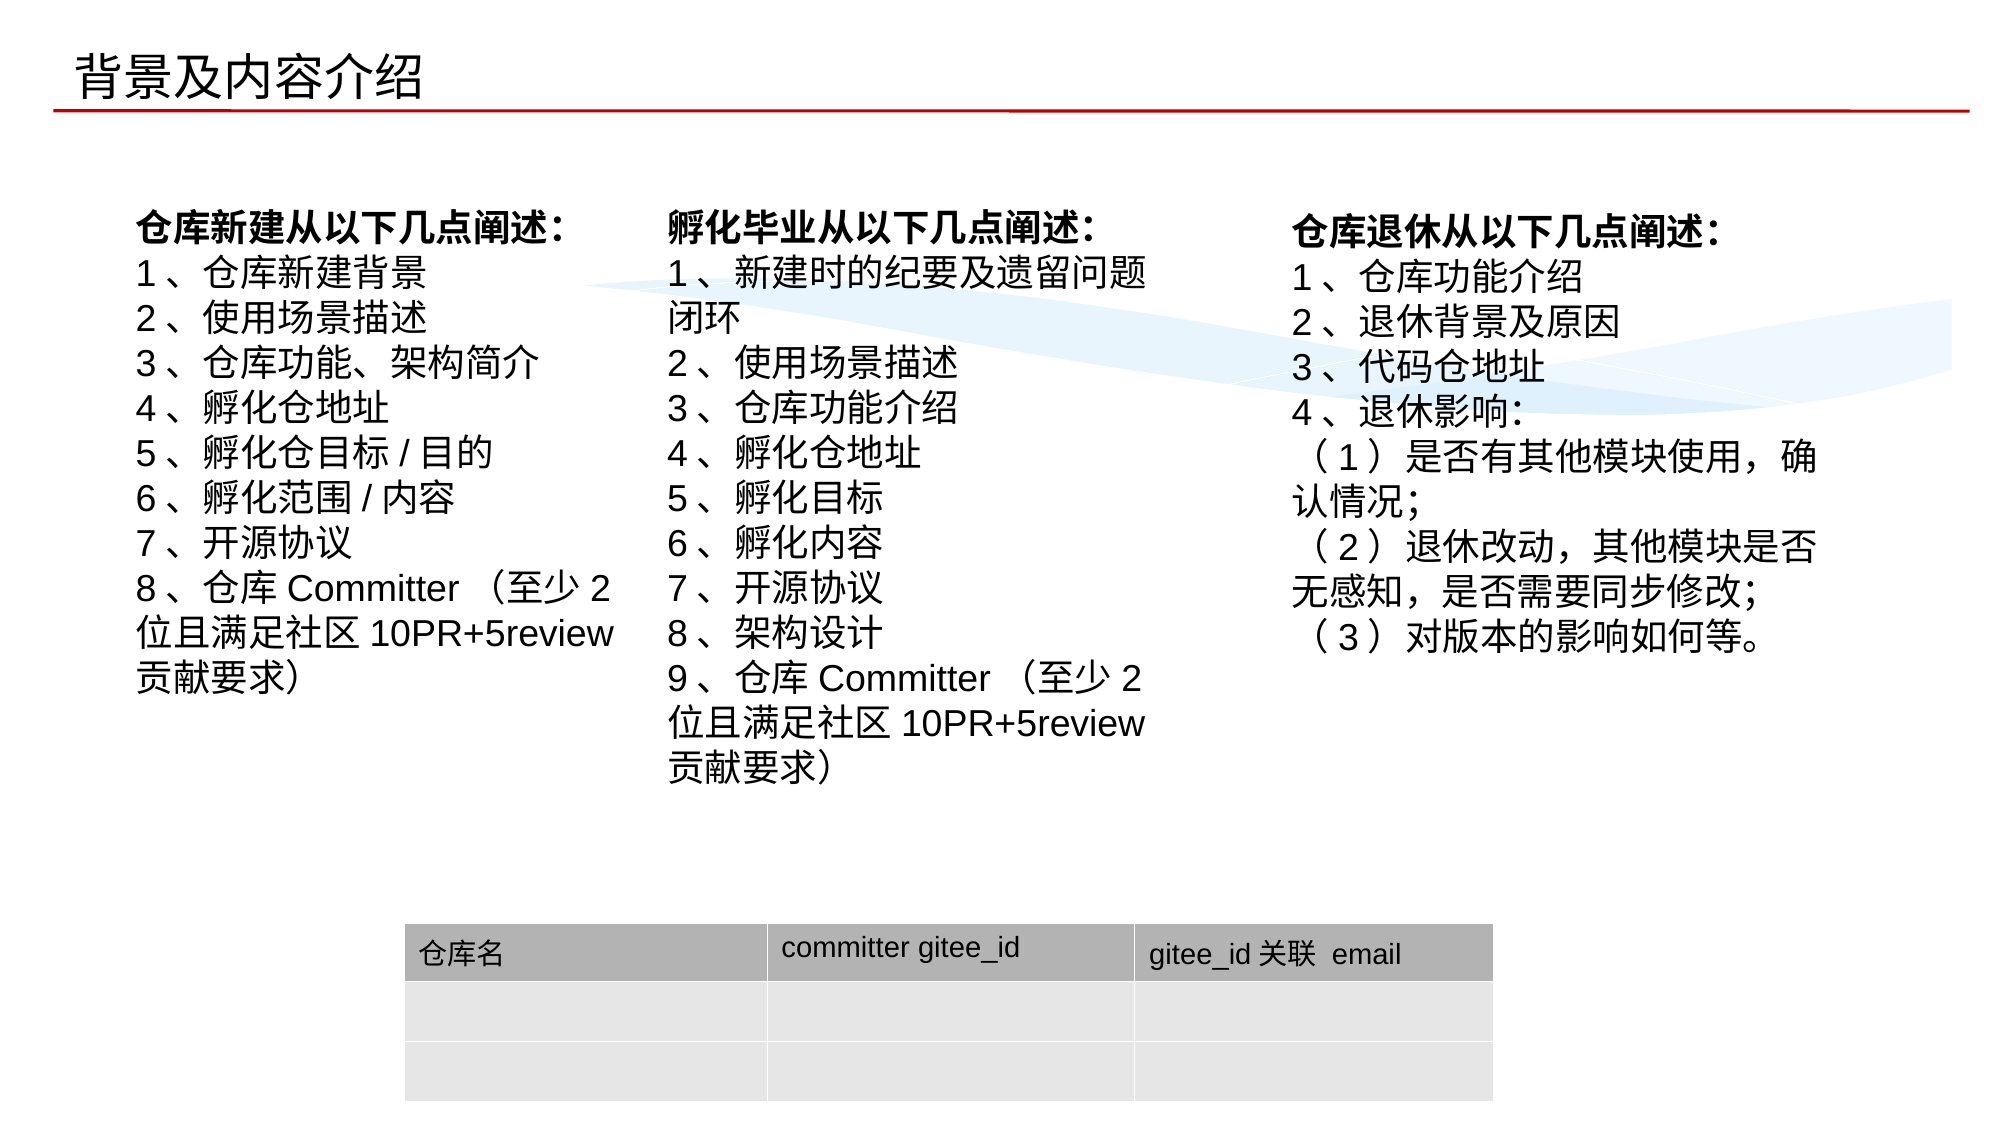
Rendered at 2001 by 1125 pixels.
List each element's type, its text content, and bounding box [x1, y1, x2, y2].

table_header gitee_id关联 email [1135, 924, 1493, 981]
text_box 仓库新建从以下几点阐述： 1、仓库新建背景 2、使用场景描述 3、仓库功能、架构简介 4、孵化仓地址 5、孵化仓目标/目的 6、孵化范围/内容 7、开源协议 8、仓库Committer（至少2位且满足社区10PR+5review贡献要求） [120, 196, 638, 863]
table_header 仓库名 [405, 924, 767, 981]
table_cell [768, 1042, 1134, 1101]
text_box 仓库退休从以下几点阐述： 1、仓库功能介绍 2、退休背景及原因 3、代码仓地址 4、退休影响： （1）是否有其他模块使用，确认情况； （2）退休改动，其他模块是否无感知，是否需要同步修改； （3）对版本的影响如何等。 [1276, 200, 1838, 758]
text_box 背景及内容介绍 [59, 37, 1083, 113]
table_header committer gitee_id [768, 924, 1134, 981]
table_cell [405, 1042, 767, 1101]
table_cell [405, 982, 767, 1041]
table_cell [1135, 982, 1493, 1041]
text_box 孵化毕业从以下几点阐述： 1、新建时的纪要及遗留问题闭环 2、使用场景描述 3、仓库功能介绍 4、孵化仓地址 5、孵化目标 6、孵化内容 7、开源协议 8、架构设计 9、仓库Committer（至少2位且满足社区10PR+5review贡献要求） [652, 196, 1169, 918]
table_cell [1135, 1042, 1493, 1101]
table_cell [768, 982, 1134, 1041]
